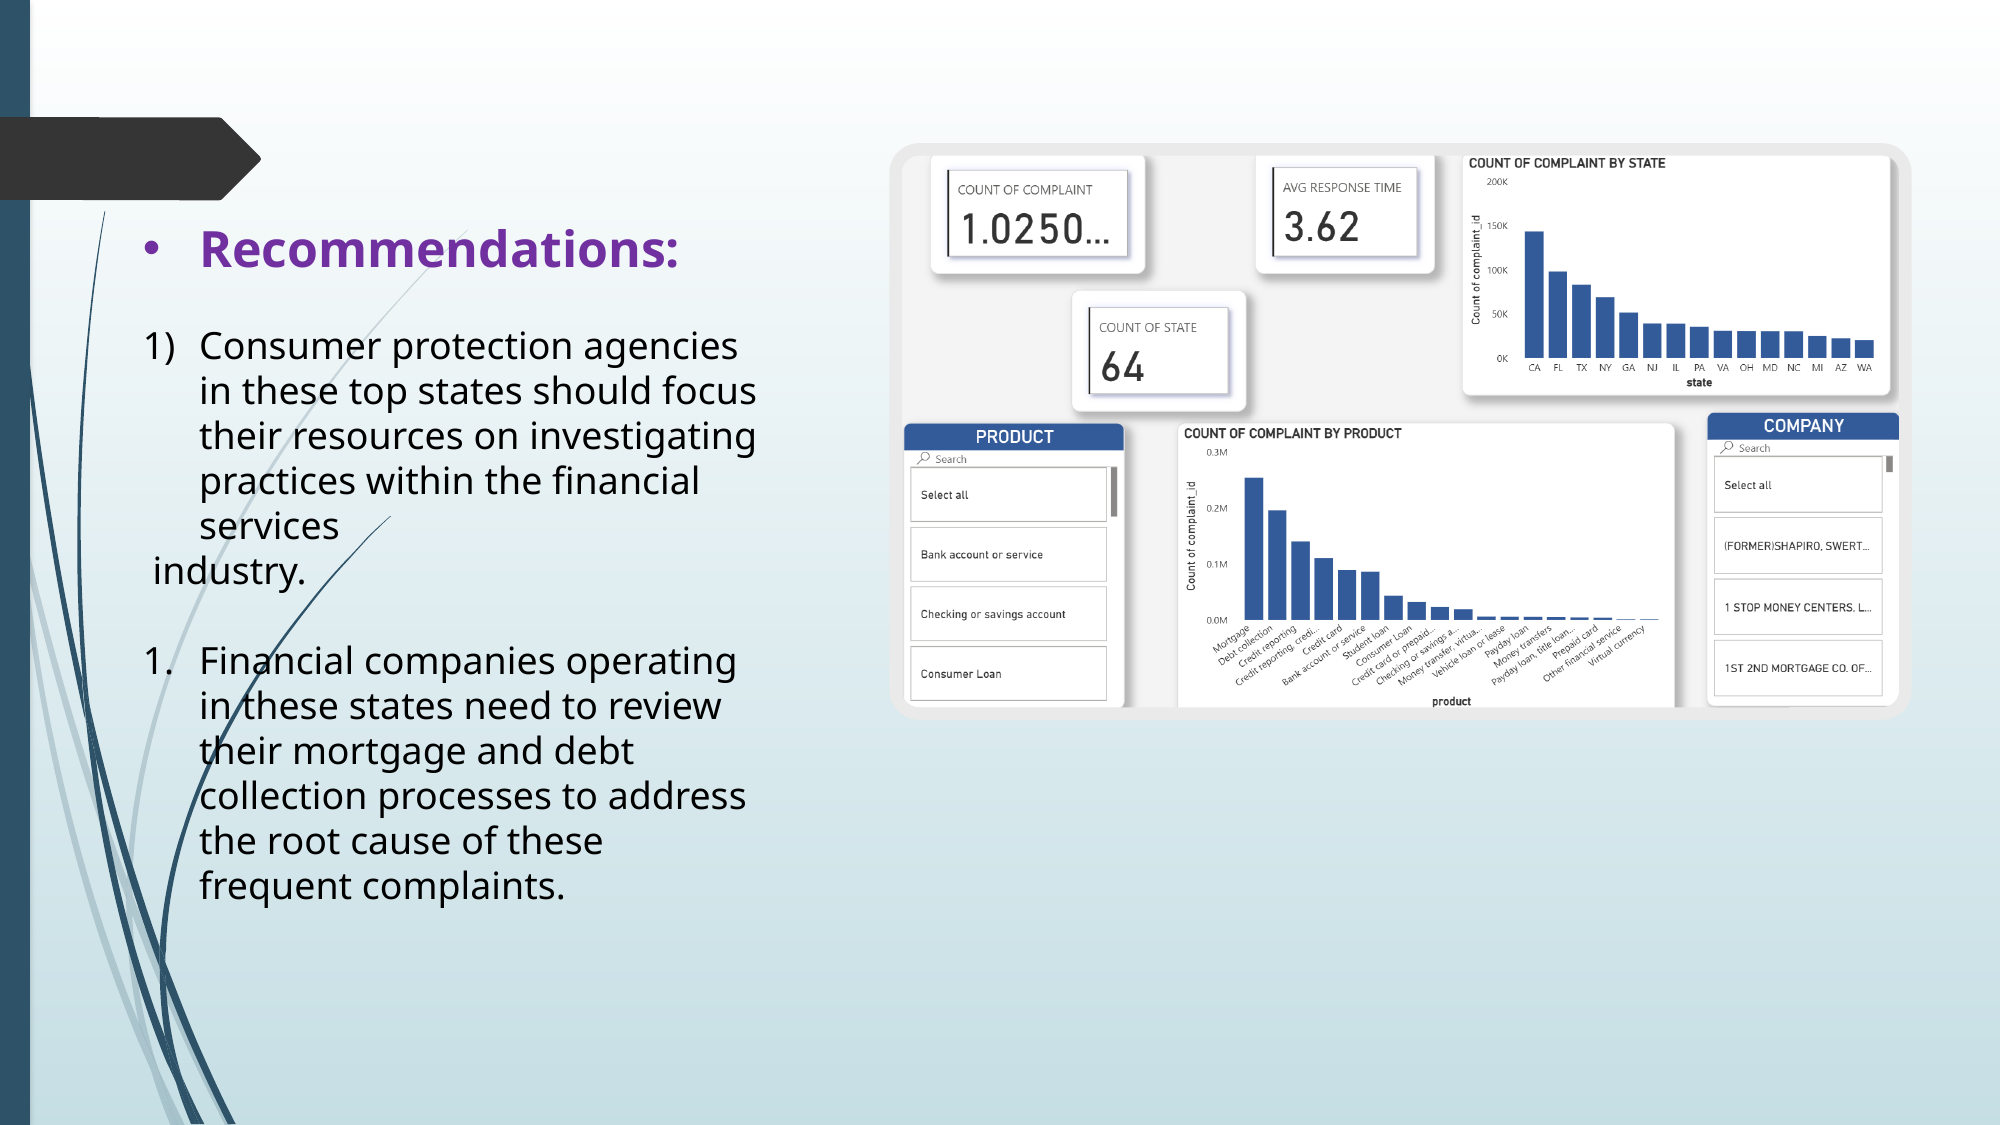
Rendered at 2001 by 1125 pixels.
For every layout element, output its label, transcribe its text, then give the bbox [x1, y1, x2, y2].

picture [895, 149, 1906, 714]
text_box Recommendations: Consumer protection agencies in these top states should focus their resources on investigating practices within the financial services industry. Financial companies operating in these states need to review their mortgage and debt collection processes to address the root cause of these frequent complaints. [128, 209, 787, 915]
